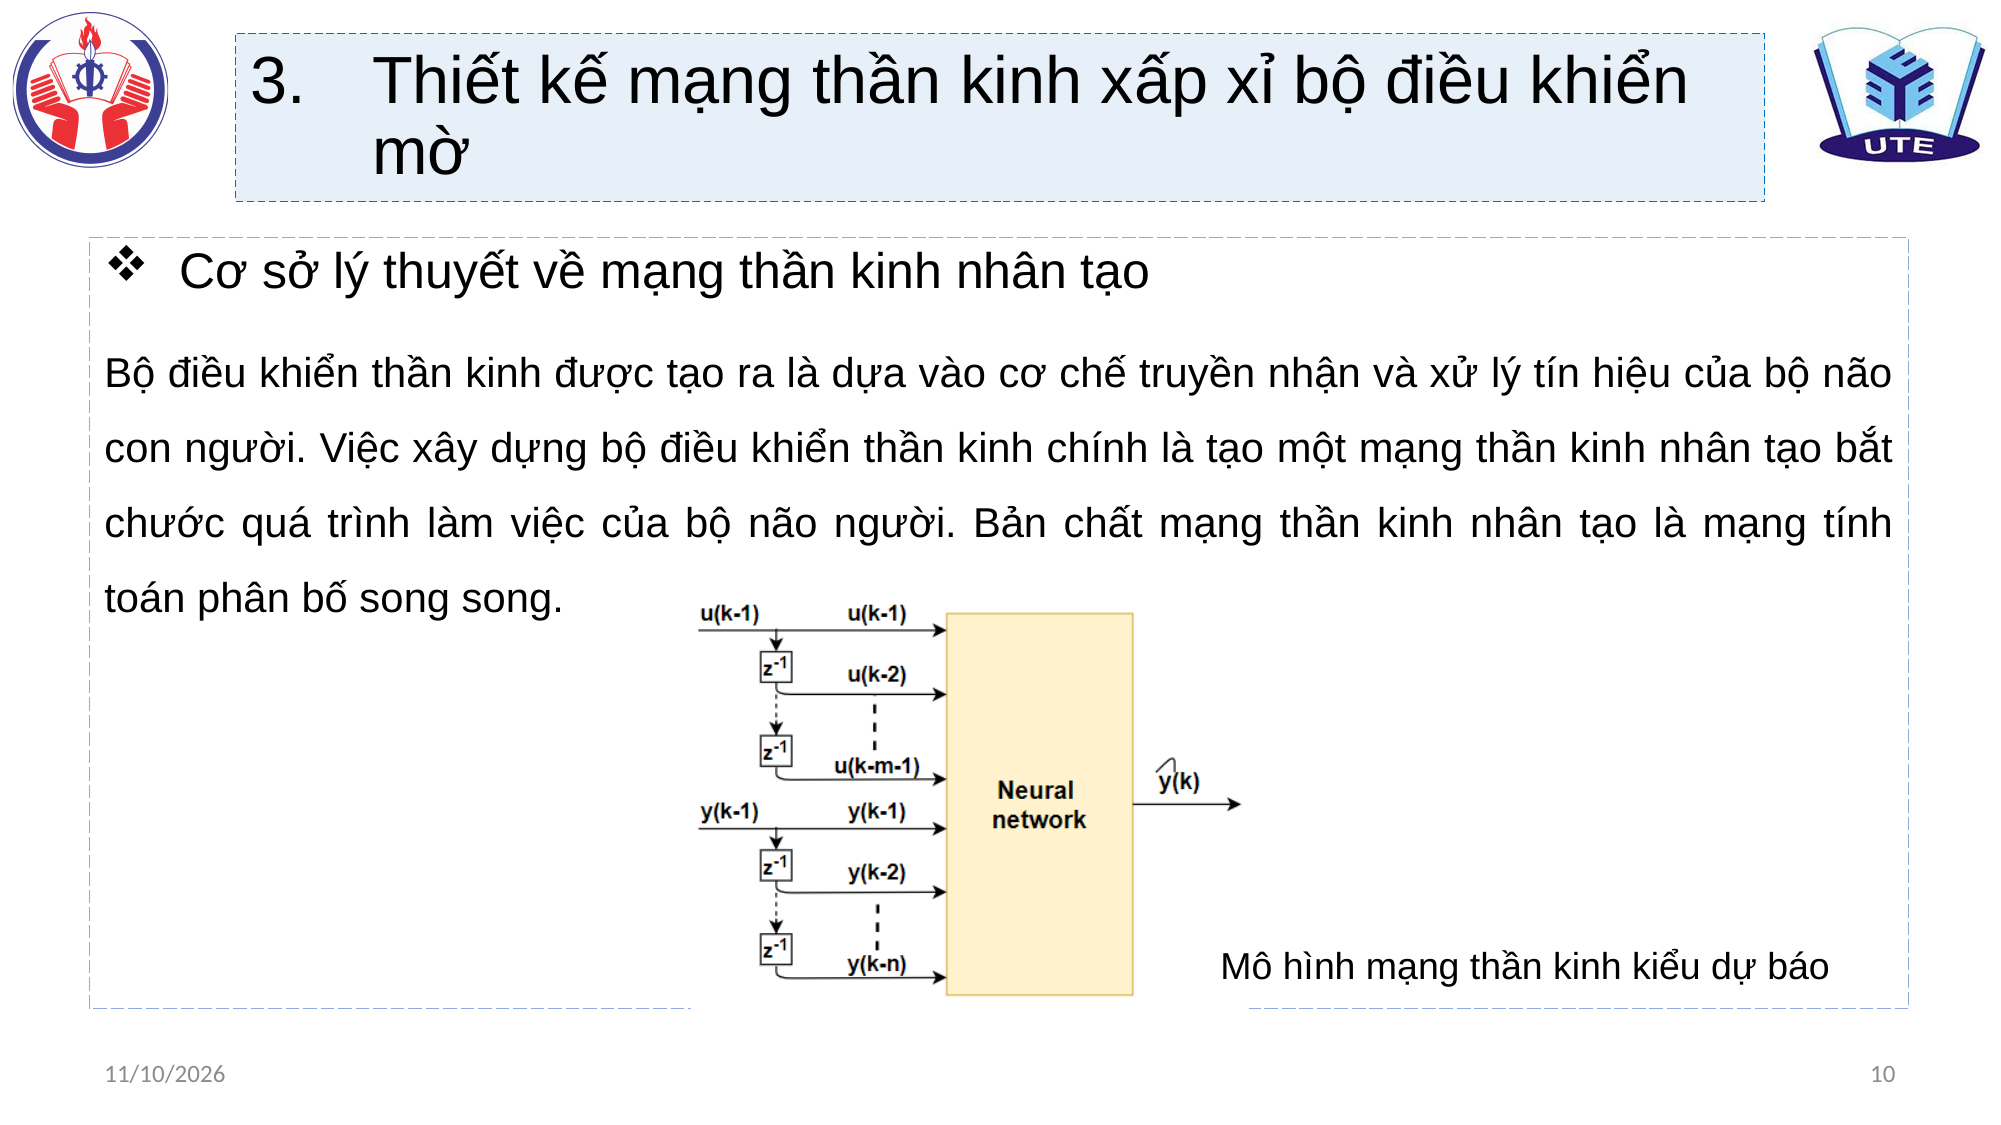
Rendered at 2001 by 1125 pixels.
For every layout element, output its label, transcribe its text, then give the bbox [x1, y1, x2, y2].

list Cơ sở lý thuyết về mạng thần kinh nhân tạo Bộ điều khiển thần kinh được tạo ra là dựa vào cơ chế truyền nhận và xử lý tín hiệu của bộ não con người. Việc xây dựng bộ điều khiển thần kinh chính là tạo một mạng thần kinh nhân tạo bắt chước quá trình làm việc của bộ não người. Bản chất mạng thần kinh nhân tạo là mạng tính toán phân bố song song. [89, 237, 1909, 1009]
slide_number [89, 1042, 540, 1103]
slide_number 10 [1460, 1042, 1911, 1102]
picture [12, 12, 169, 168]
list Thiết kế mạng thần kinh xấp xỉ bộ điều khiển mờ [235, 33, 1765, 202]
text_box Mô hình mạng thần kinh kiểu dự báo [1249, 934, 2000, 995]
picture [691, 589, 1249, 1009]
picture [1812, 22, 1987, 168]
